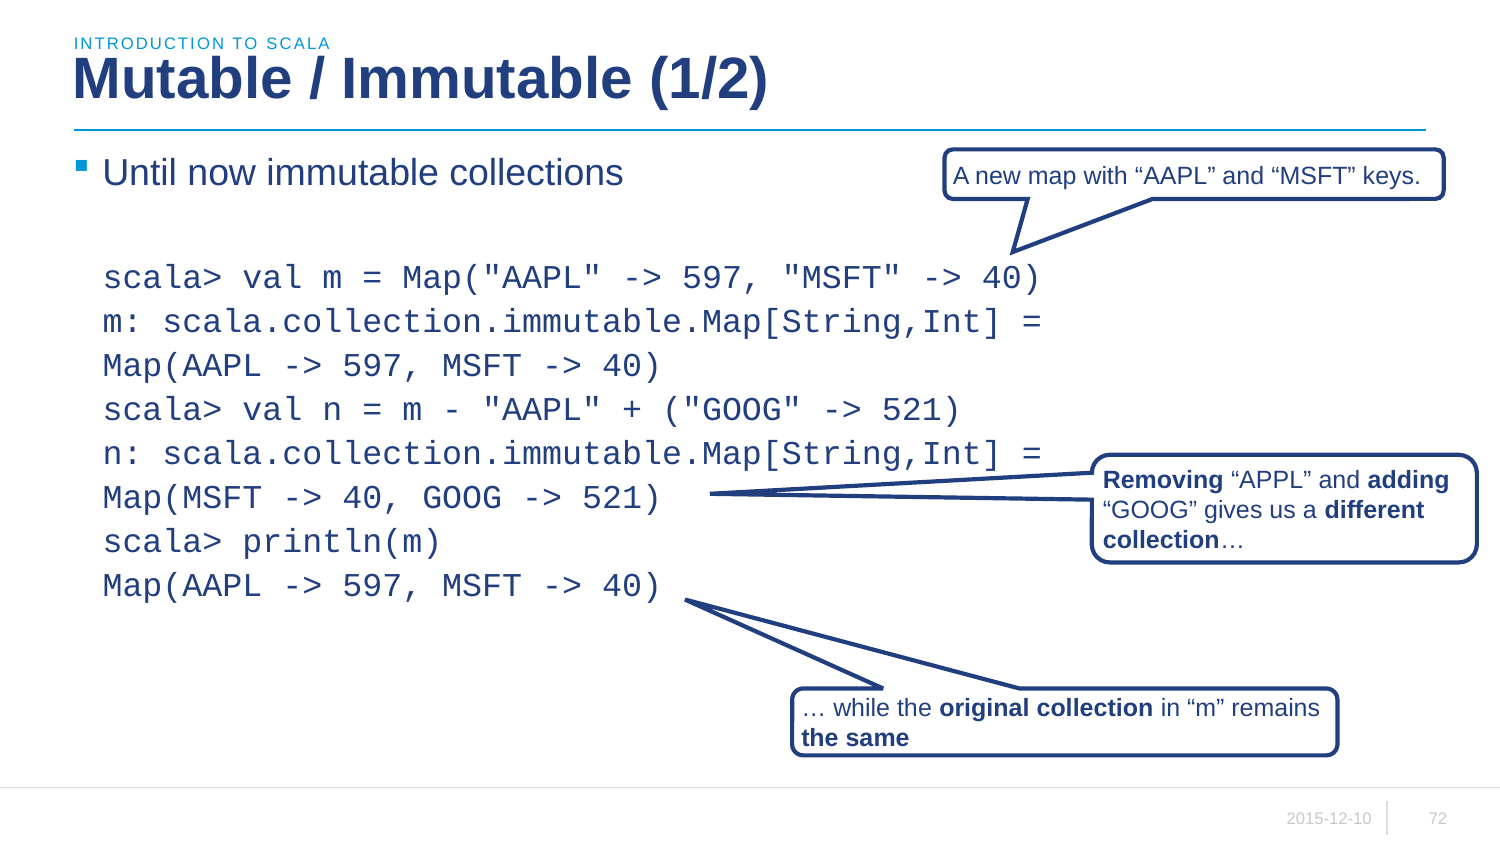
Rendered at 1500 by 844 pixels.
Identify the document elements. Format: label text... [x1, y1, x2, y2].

text_box Removing “APPL” and adding “GOOG” gives us a different collection… [709, 453, 1478, 564]
list Until now immutable collections scala> val m = Map("AAPL" -> 597, "MSFT" -> 40) m: scala.collection.immutable.Map[String,Int] = Map(AAPL -> 597, MSFT -> 40) scala> val n = m - "AAPL" + ("GOOG" -> 521) n: scala.collection.immutable.Map[String,Int] = Map(MSFT -> 40, GOOG -> 521) scala> println(m) Map(AAPL -> 597, MSFT -> 40) [72, 148, 1102, 700]
list introduction to scala [73, 32, 1172, 53]
title Mutable / Immutable (1/2) [72, 75, 1171, 116]
text_box A new map with “AAPL” and “MSFT” keys. [943, 148, 1445, 254]
text_box … while the original collection in “m” remains the same [684, 598, 1339, 757]
